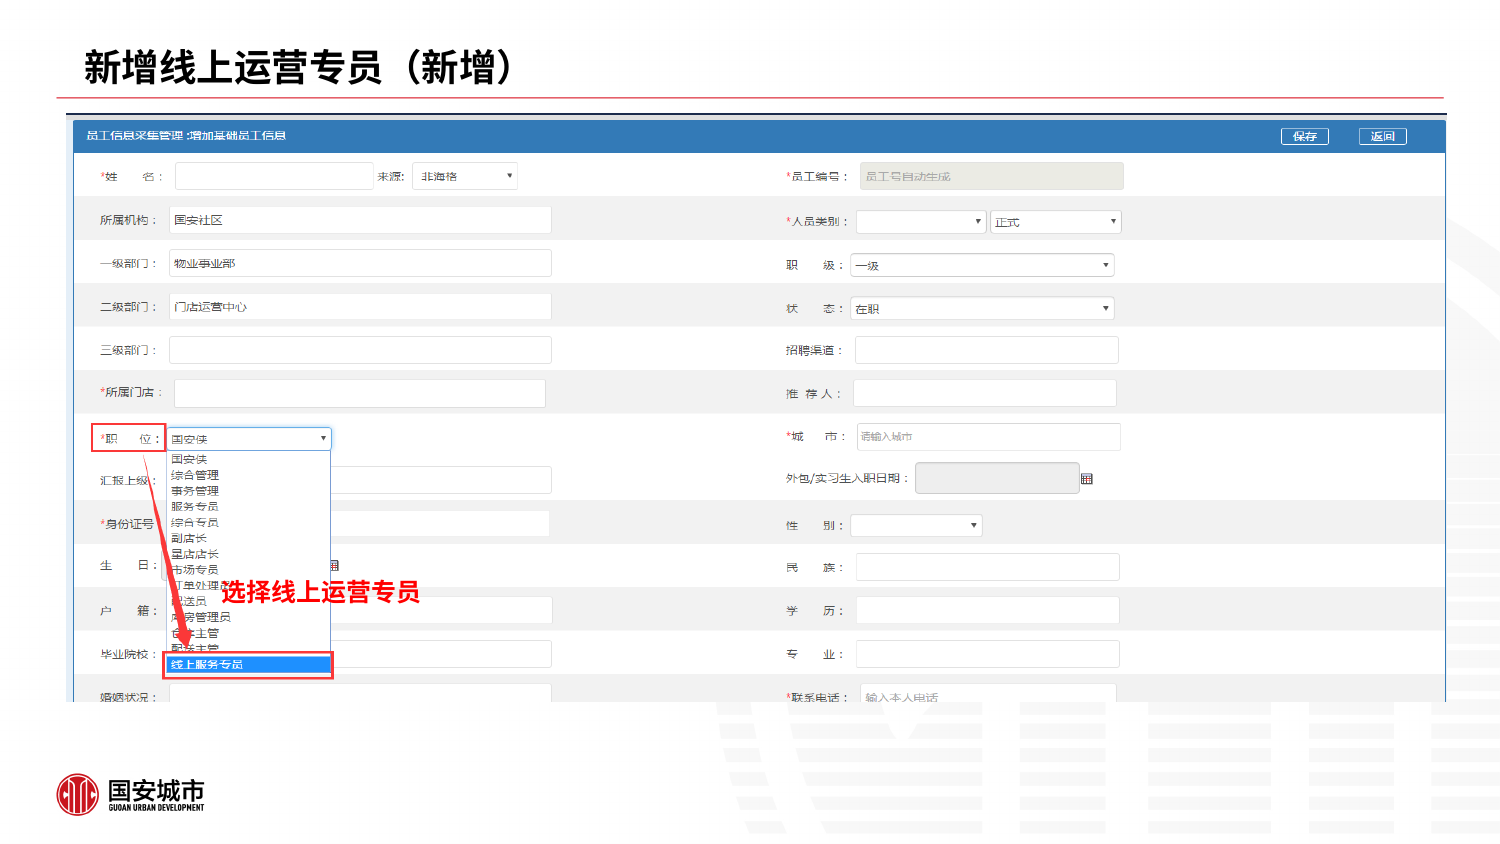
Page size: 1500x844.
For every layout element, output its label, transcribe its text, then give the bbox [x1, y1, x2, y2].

title 新增线上运营专员（新增） [69, 32, 1319, 101]
picture [0, 0, 1500, 844]
